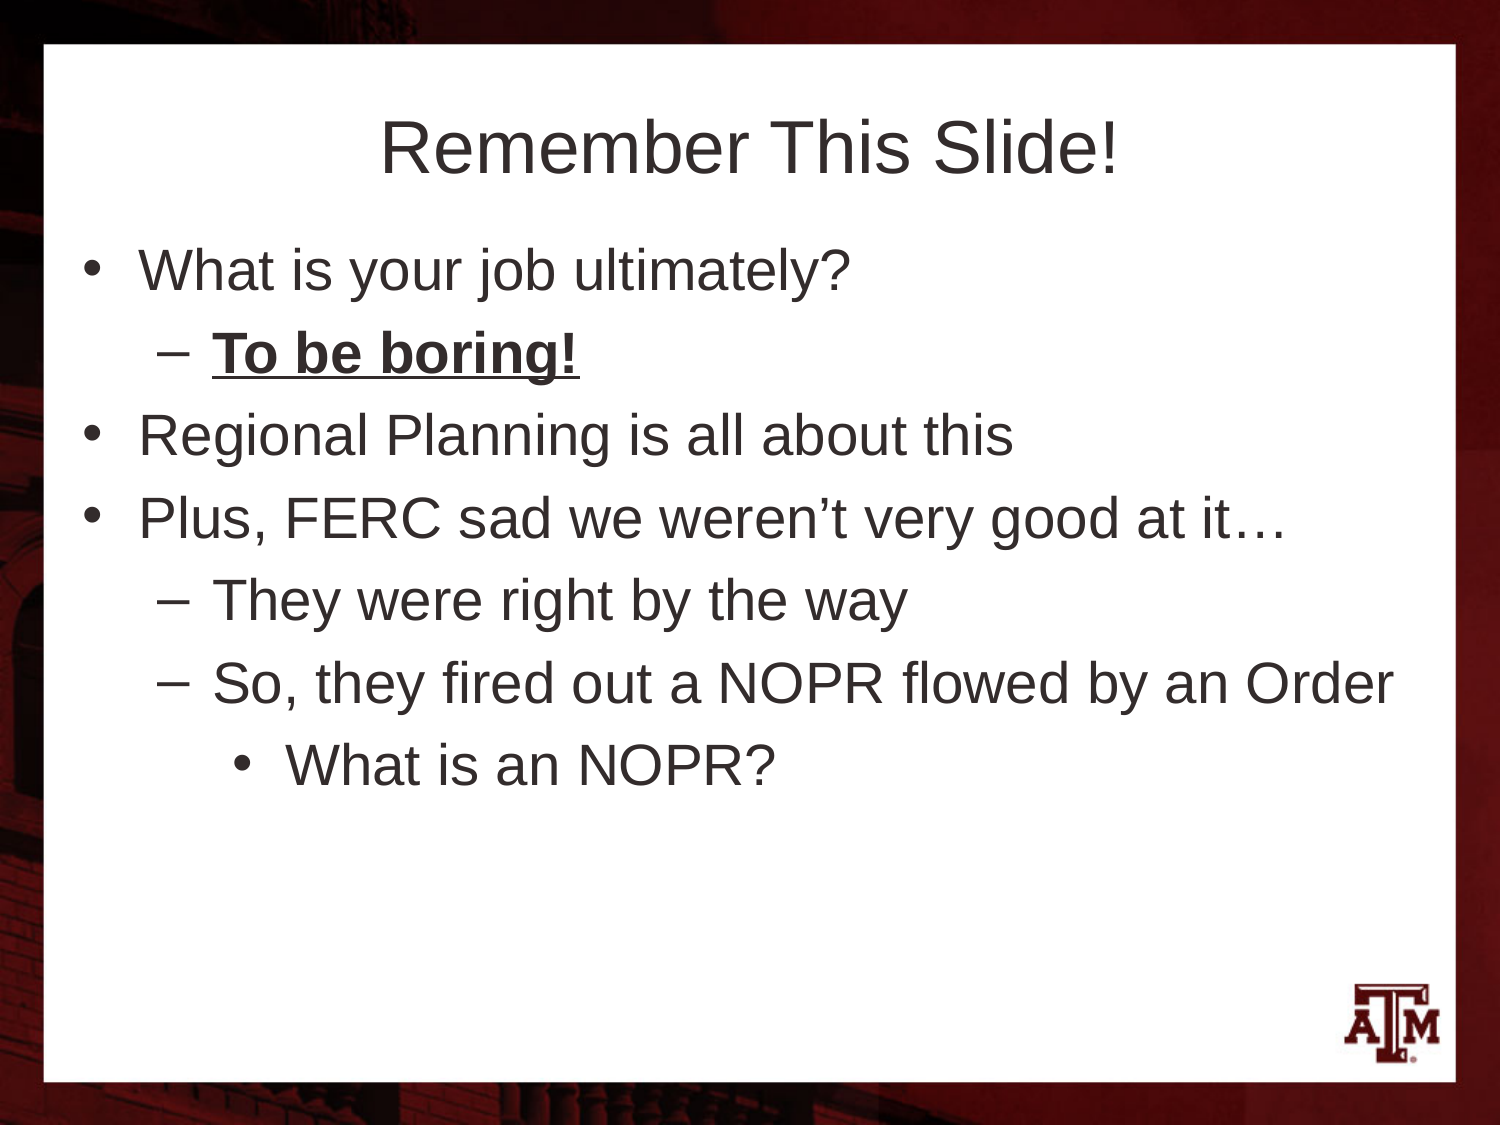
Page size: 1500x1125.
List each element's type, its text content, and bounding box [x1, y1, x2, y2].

picture [0, 0, 1500, 1125]
list What is your job ultimately? To be boring! Regional Planning is all about this Plus, FERC sad we weren’t very good at it… They were right by the way So, they fired out a NOPR flowed by an Order What is an NOPR? [74, 224, 1426, 935]
title Remember This Slide! [74, 53, 1426, 224]
